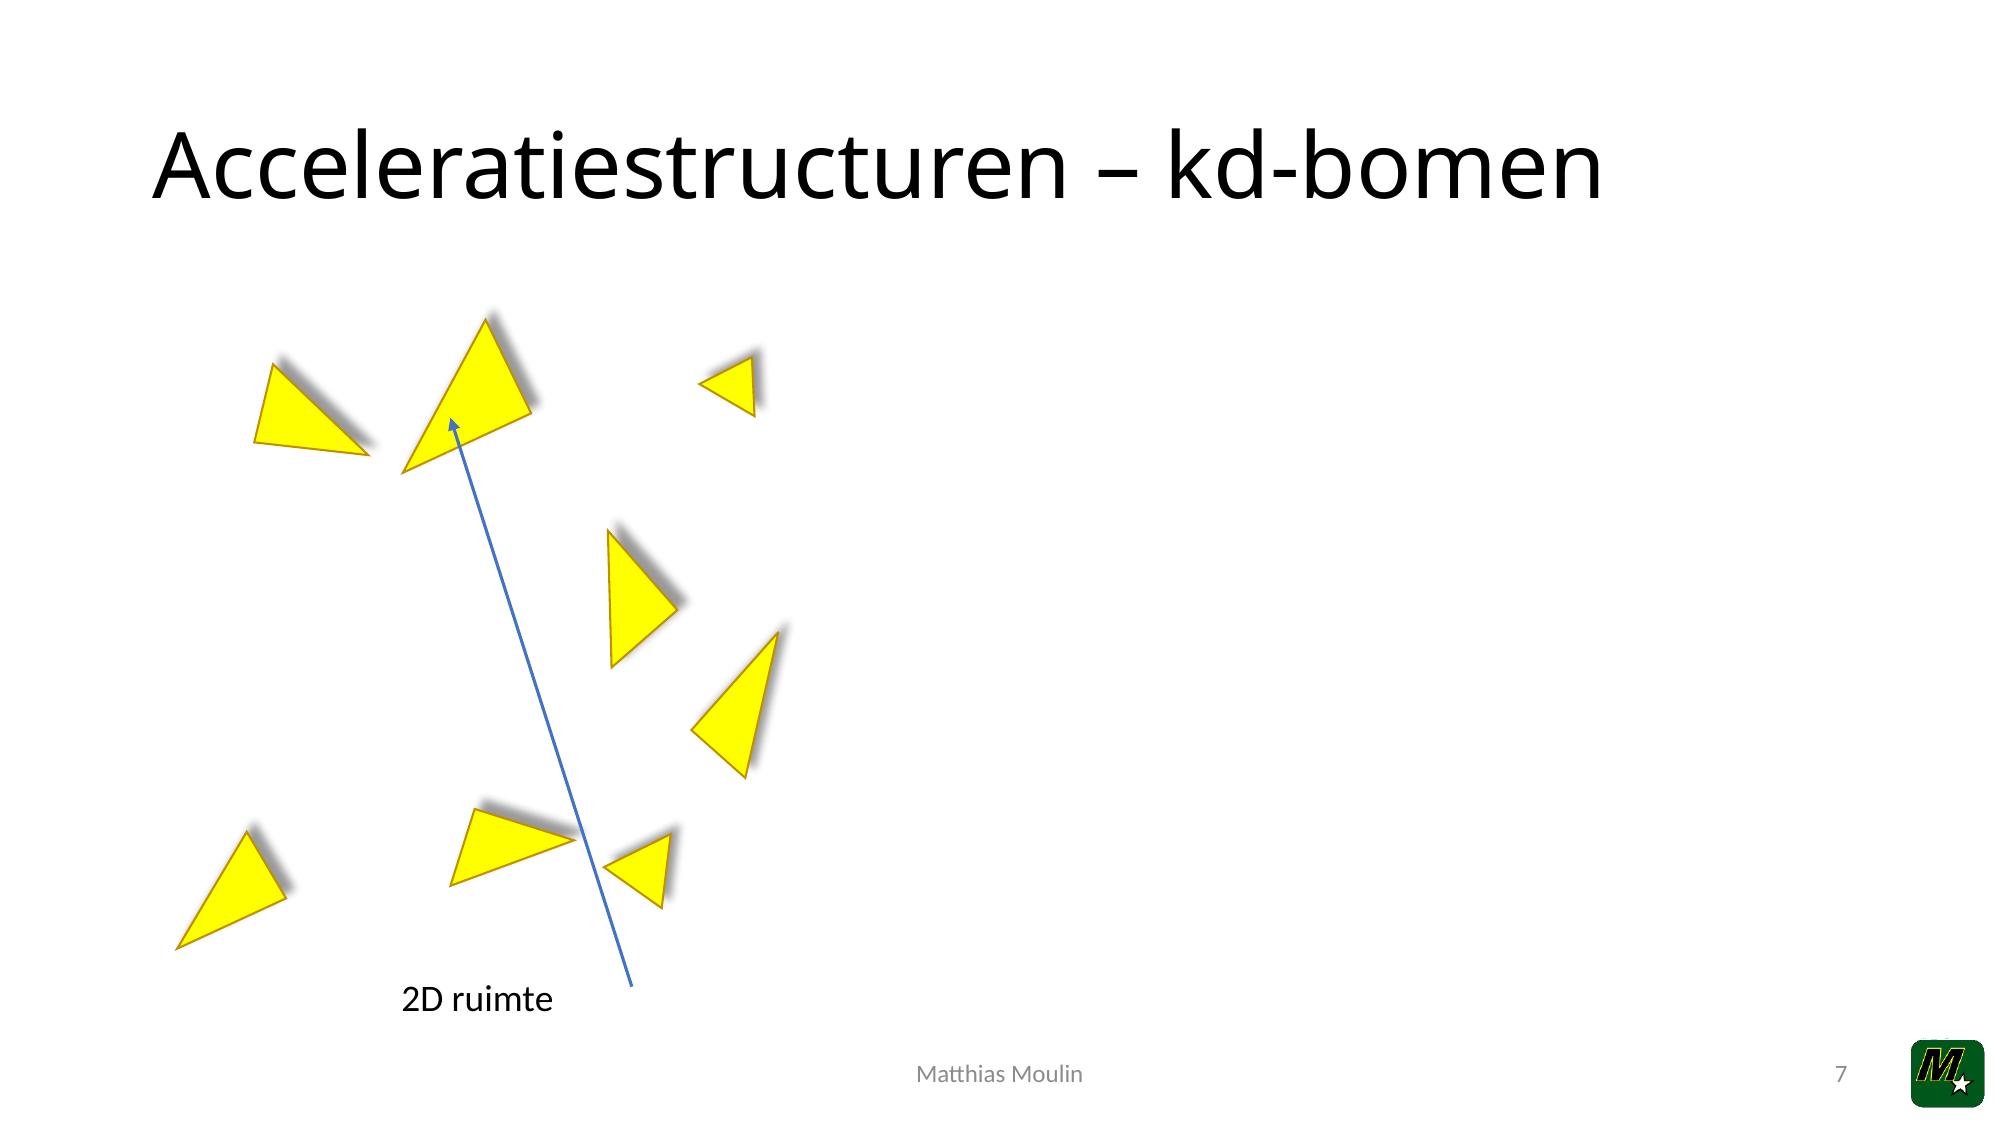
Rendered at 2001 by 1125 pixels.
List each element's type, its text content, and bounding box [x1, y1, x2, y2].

text_box [400, 317, 533, 476]
text_box [697, 355, 756, 419]
picture [1907, 1036, 1987, 1110]
title Acceleratiestructuren – kd-bomen [137, 59, 1863, 278]
footer Matthias Moulin [662, 1042, 1338, 1103]
text_box [689, 631, 780, 780]
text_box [450, 417, 632, 987]
text_box [632, 556, 679, 652]
text_box [252, 362, 372, 457]
text_box [632, 832, 672, 910]
slide_number 7 [1412, 1042, 1863, 1103]
text_box 2D ruimte [173, 966, 782, 1026]
text_box [174, 829, 288, 952]
